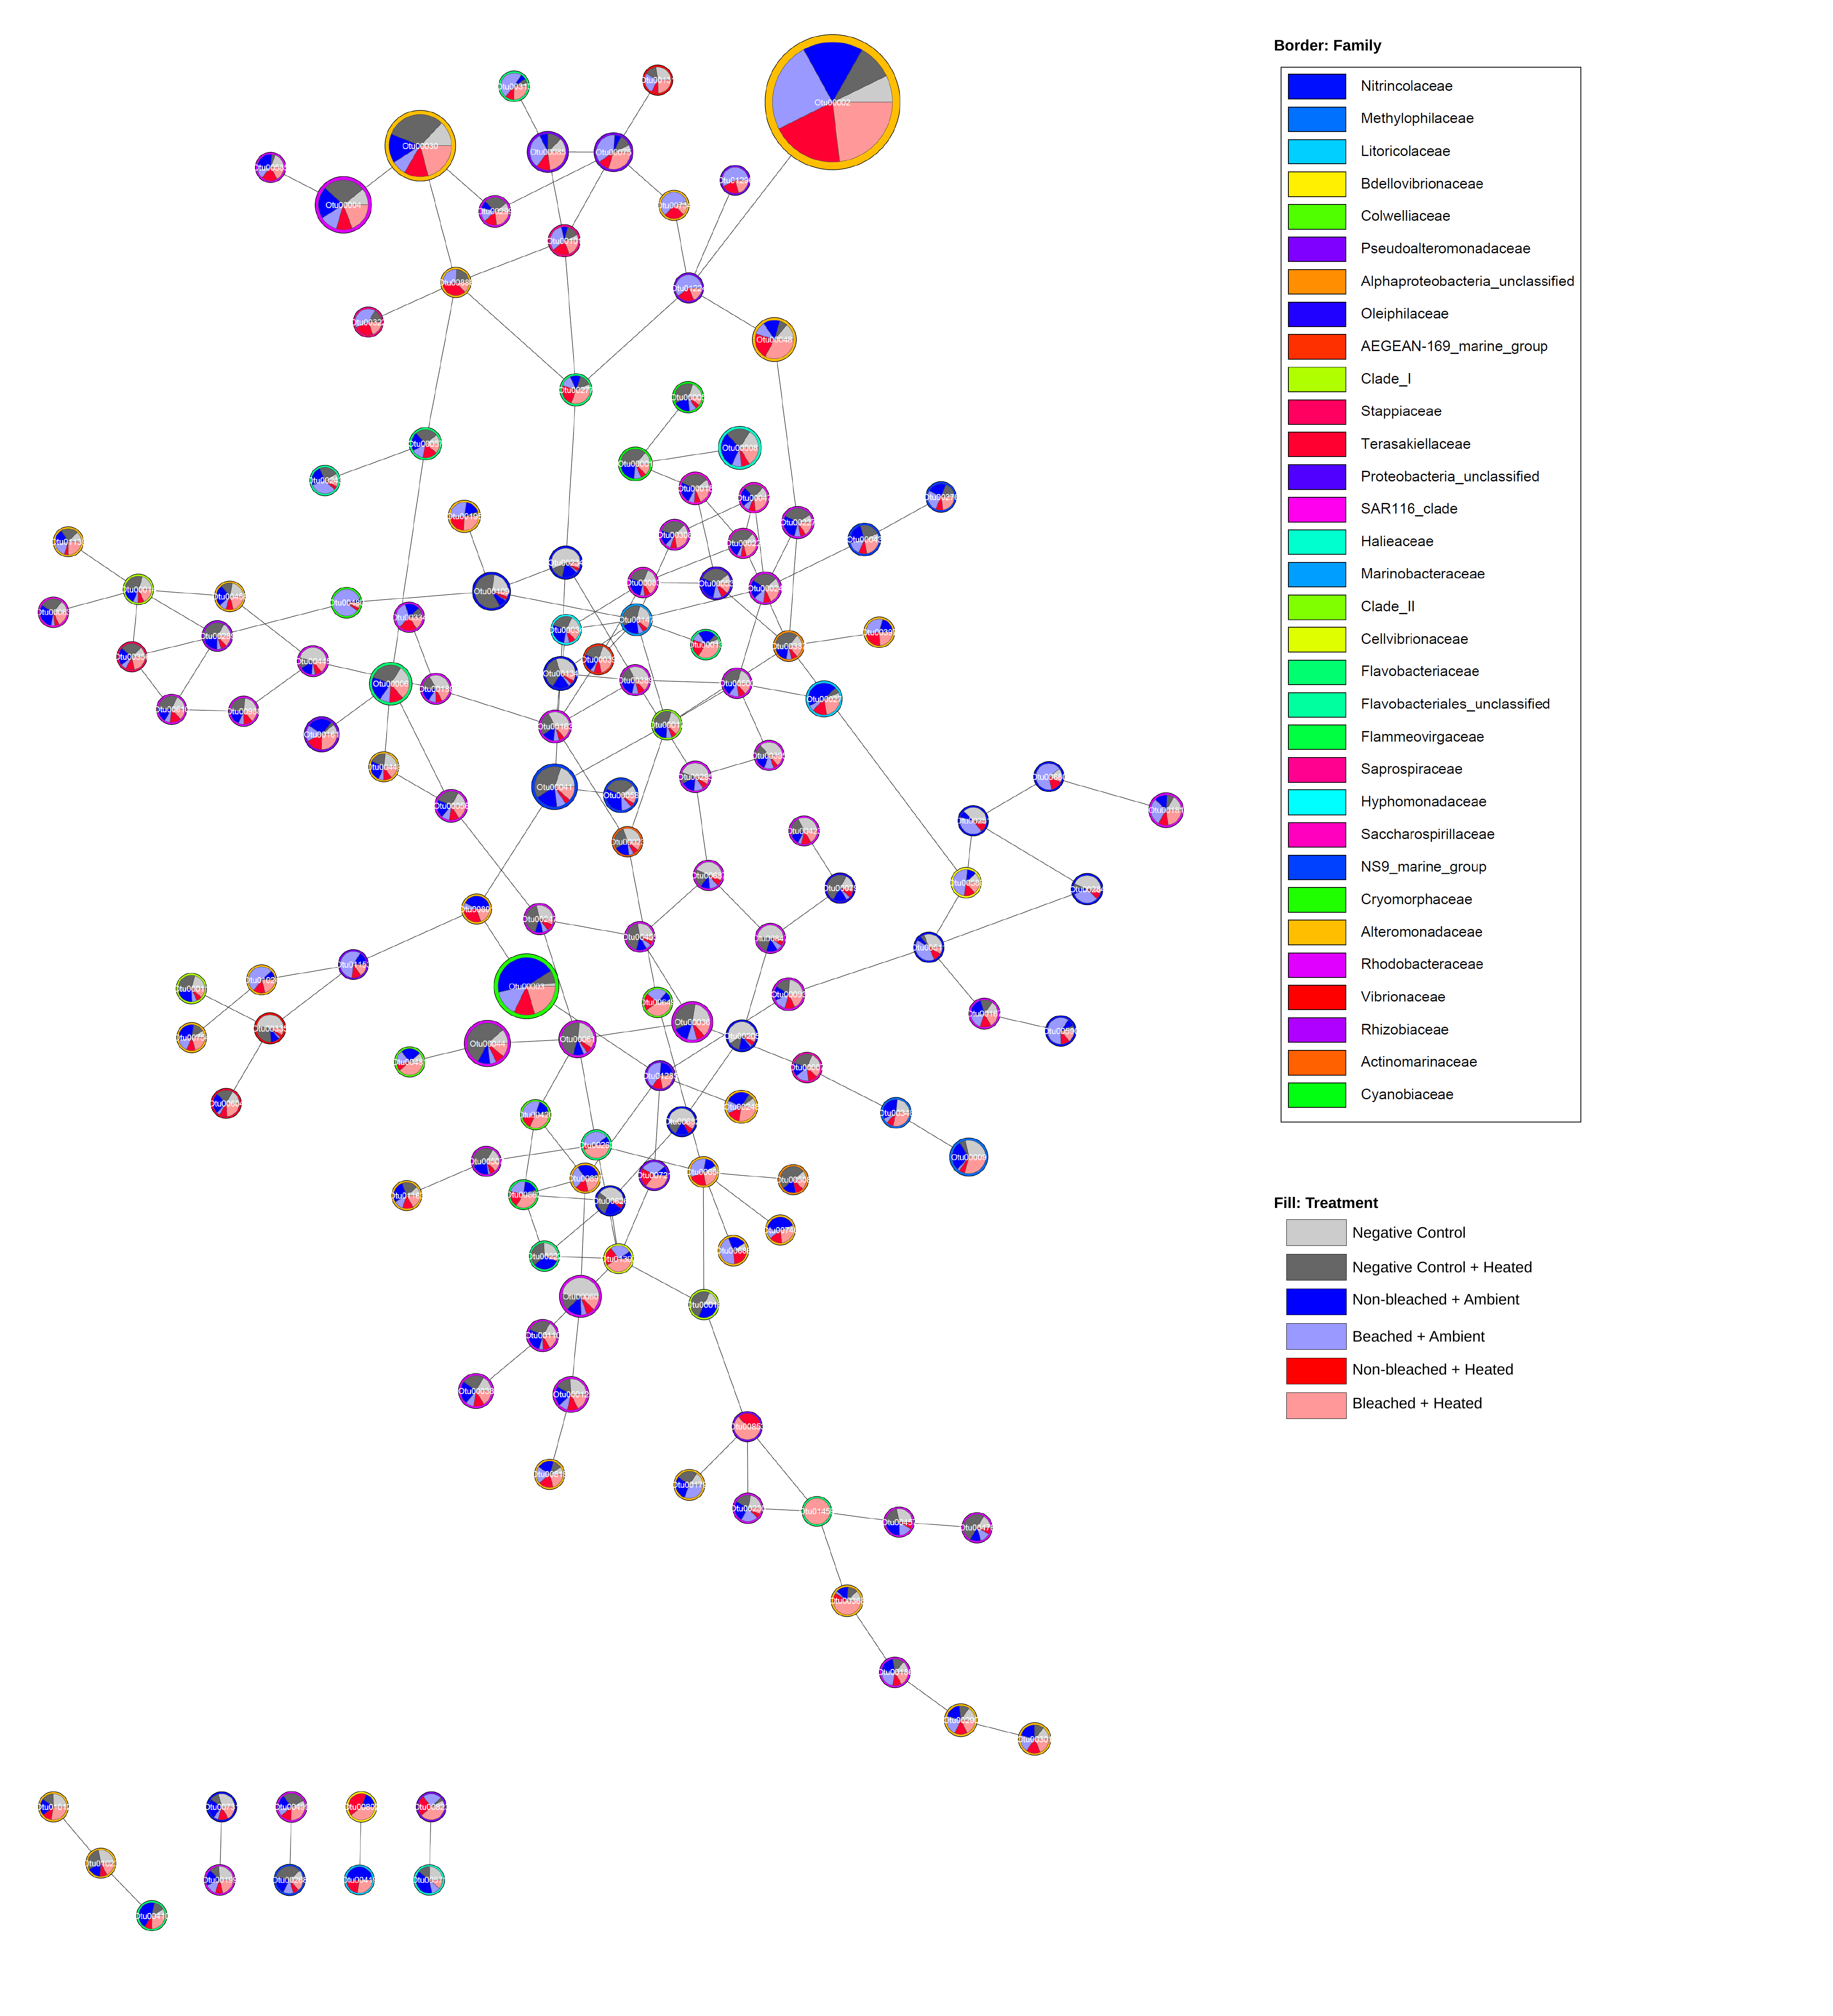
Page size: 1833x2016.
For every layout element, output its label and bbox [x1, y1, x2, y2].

text_box [29, 0, 1674, 2016]
